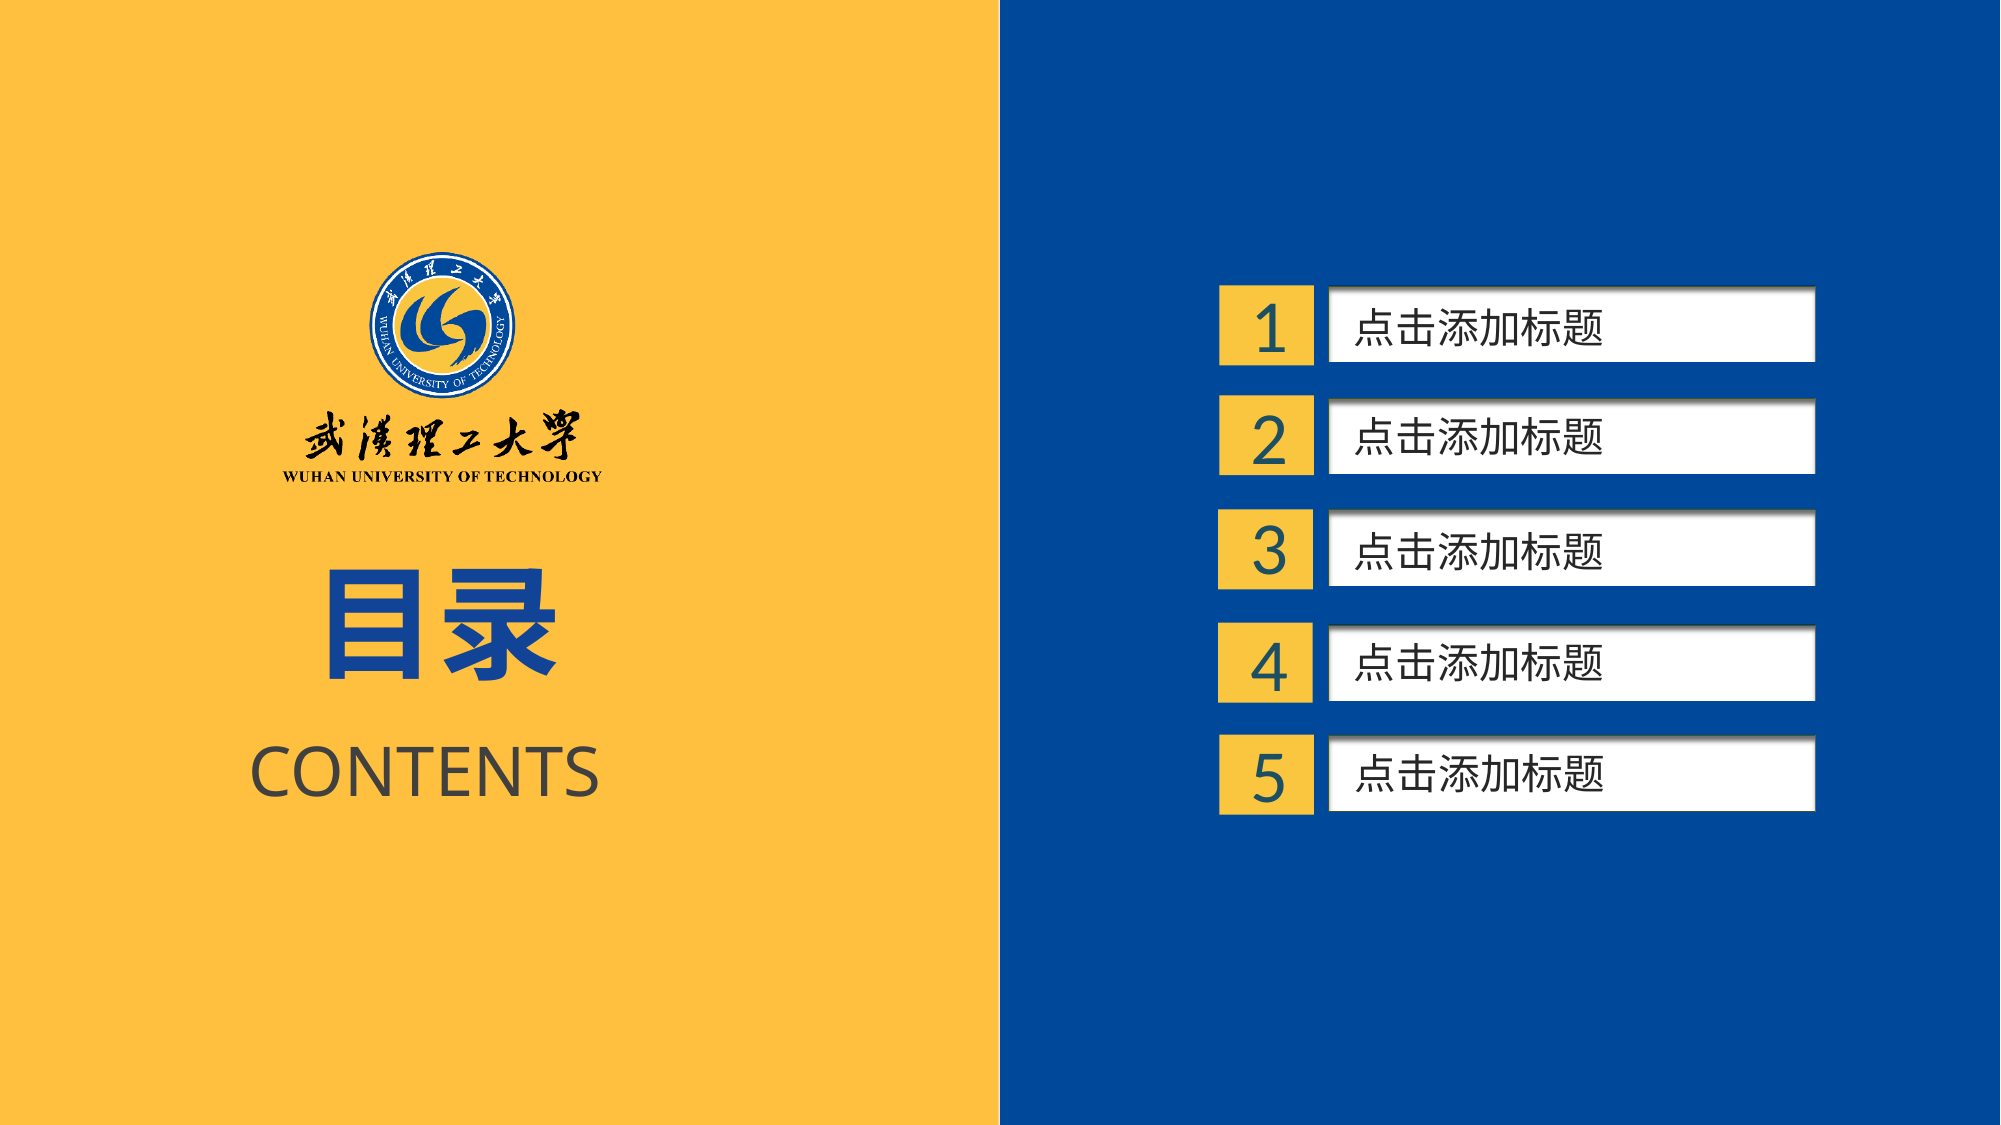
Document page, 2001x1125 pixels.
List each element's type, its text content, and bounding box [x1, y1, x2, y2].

picture [282, 252, 602, 482]
text_box [1218, 284, 1235, 366]
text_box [1235, 609, 1816, 716]
text_box [1217, 508, 1235, 590]
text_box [1235, 270, 1816, 377]
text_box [1235, 382, 1816, 489]
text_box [1235, 719, 1816, 826]
text_box [1218, 734, 1235, 816]
text_box [999, 0, 2000, 1125]
text_box CONTENTS [237, 722, 647, 816]
text_box 目录 [301, 539, 583, 701]
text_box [1235, 492, 1816, 599]
text_box [1217, 622, 1235, 704]
text_box [0, 0, 999, 1125]
text_box [1218, 394, 1235, 476]
